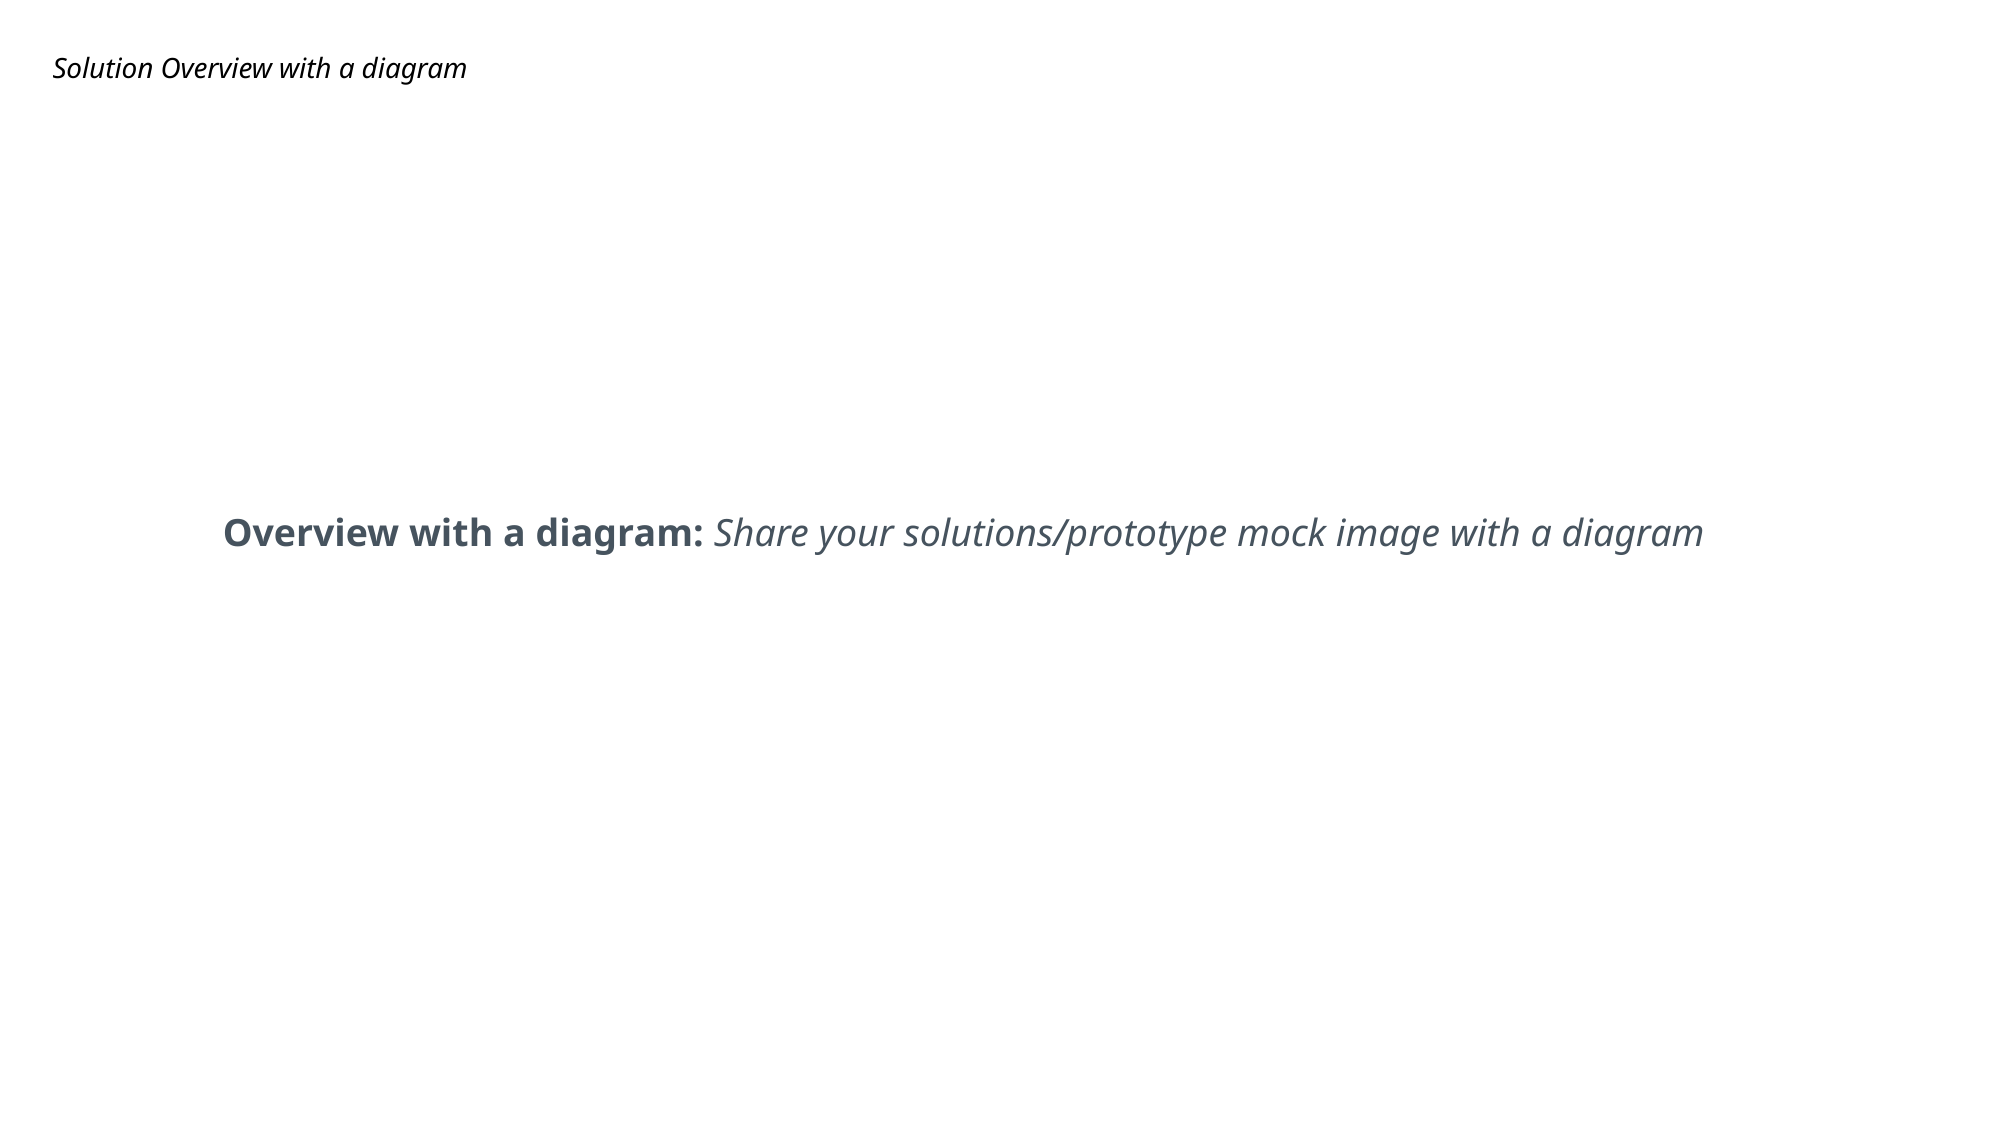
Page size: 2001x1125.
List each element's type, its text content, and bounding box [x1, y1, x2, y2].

list Solution Overview with a diagram [52, 51, 514, 85]
text_box Overview with a diagram: Share your solutions/prototype mock image with a diagram [208, 501, 1792, 562]
